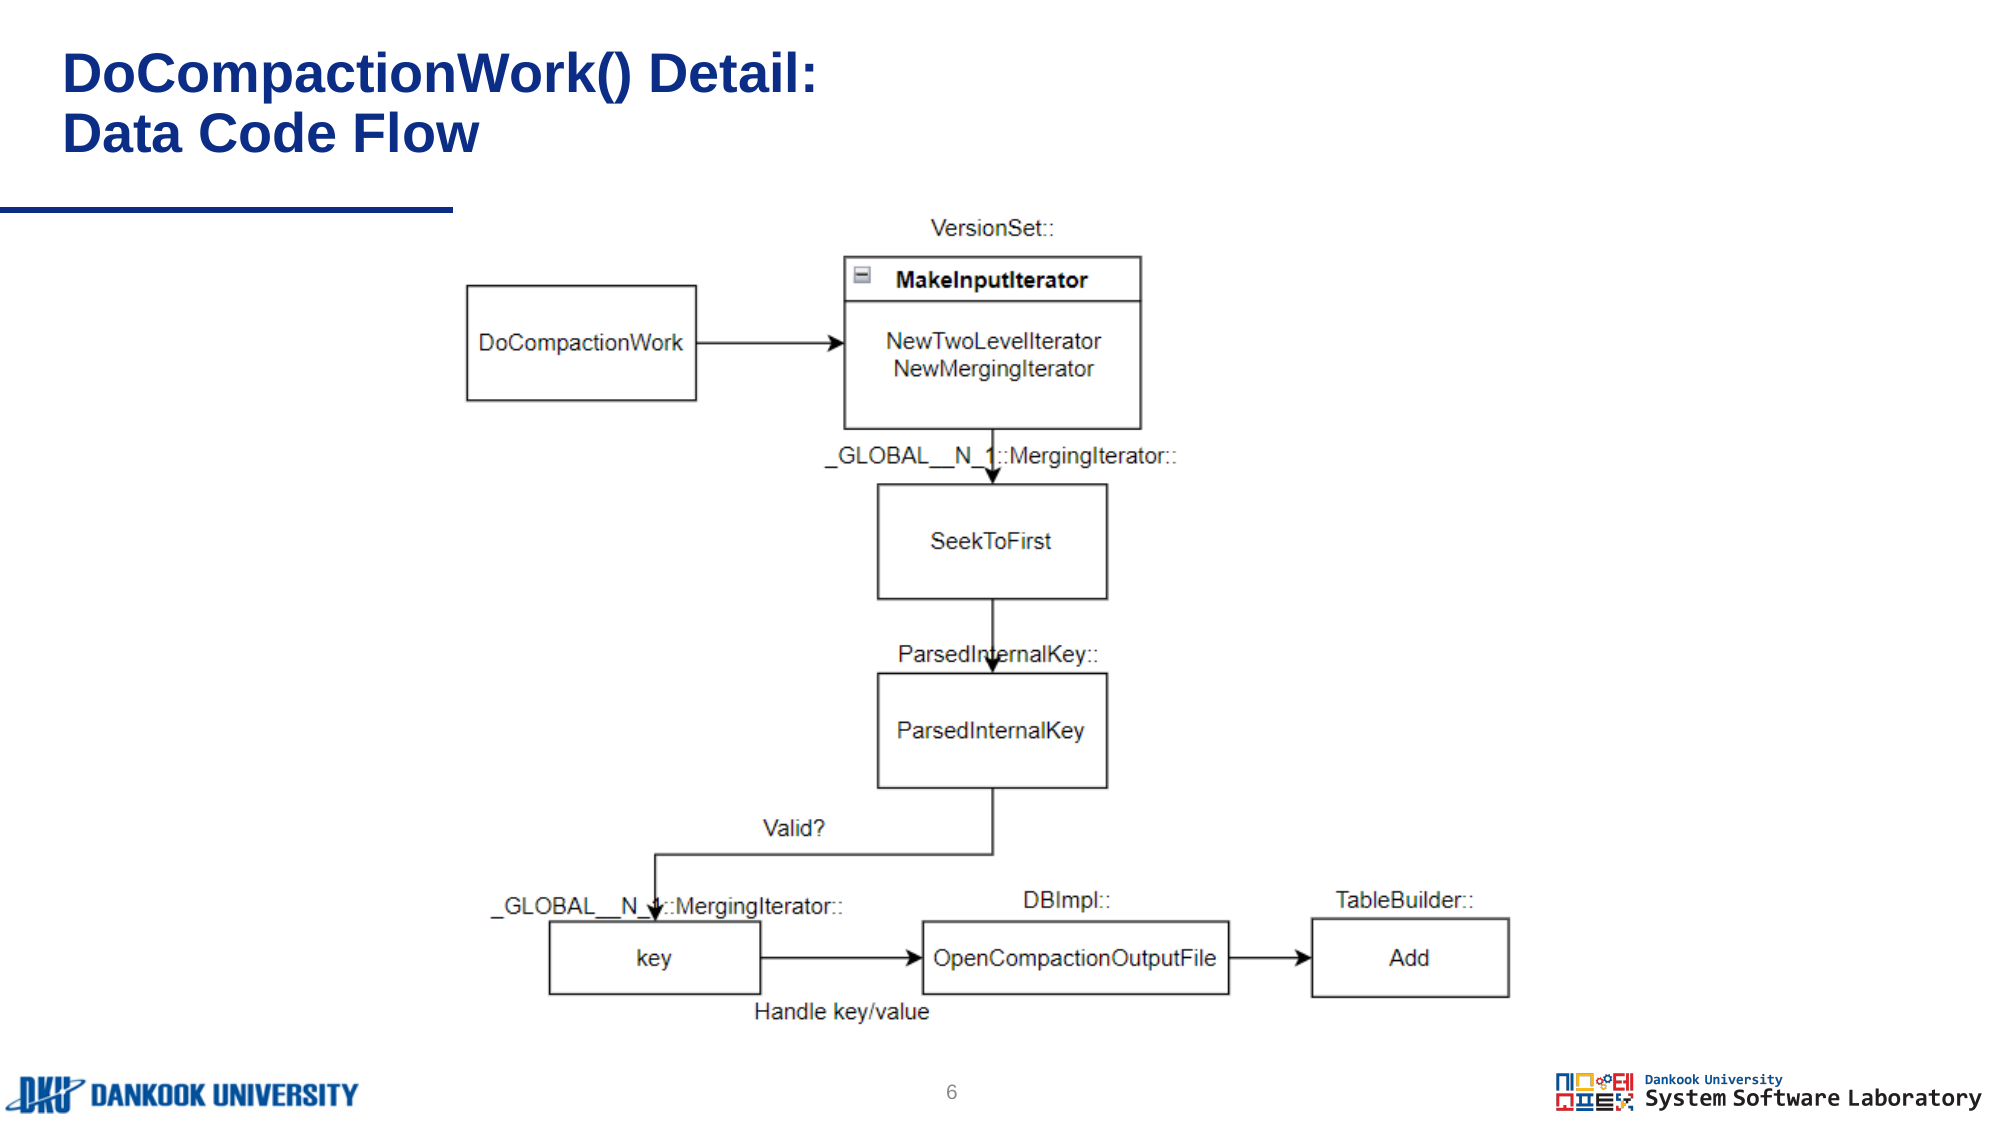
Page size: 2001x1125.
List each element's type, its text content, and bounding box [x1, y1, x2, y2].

slide_number 6 [726, 1067, 1177, 1116]
picture [5, 1076, 359, 1114]
title DoCompactionWork() Detail: Data Code Flow [47, 36, 1504, 173]
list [453, 198, 1547, 1041]
picture [1548, 1064, 2001, 1125]
